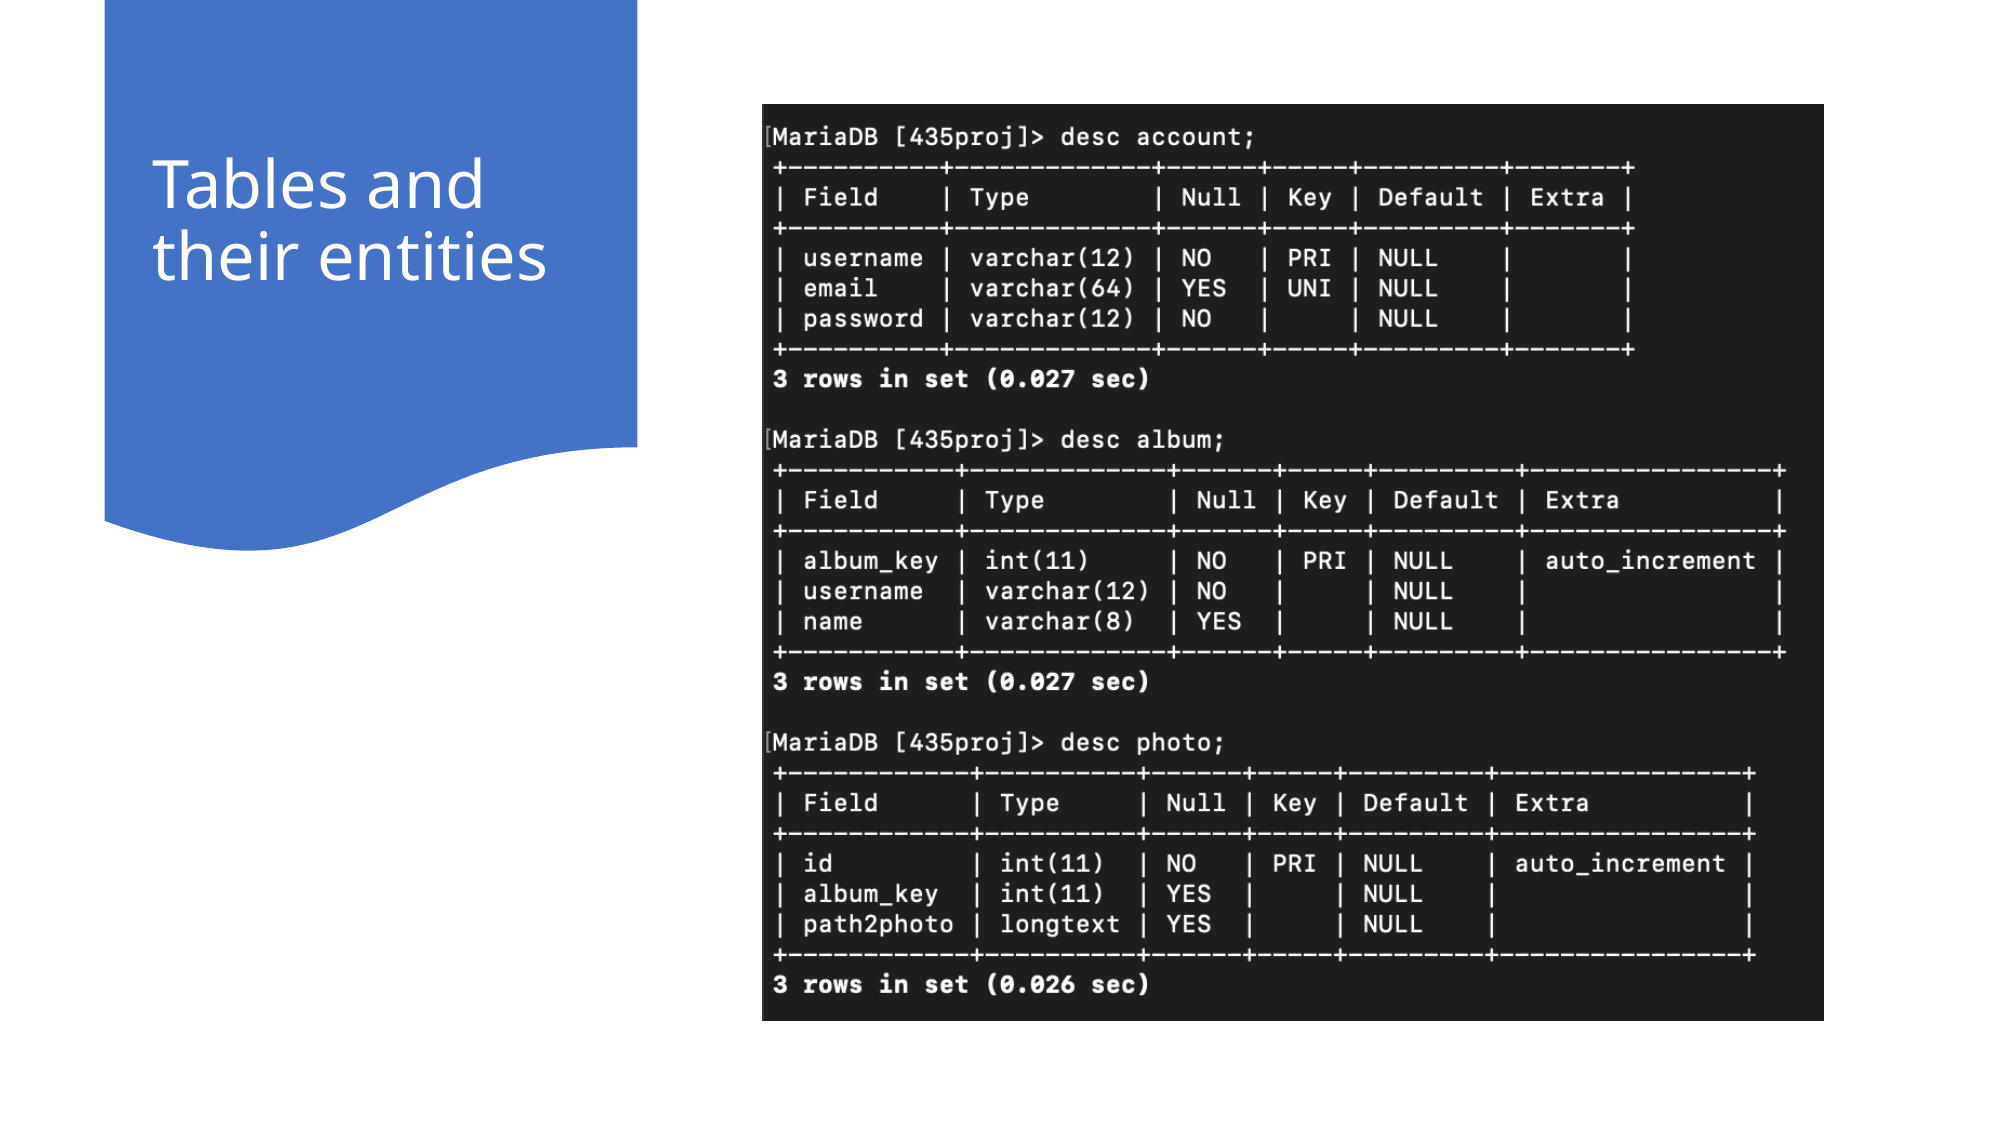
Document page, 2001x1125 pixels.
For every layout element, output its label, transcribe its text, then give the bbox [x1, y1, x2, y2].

title Tables and their entities [137, 28, 604, 417]
text_box [103, 0, 639, 552]
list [762, 104, 1824, 1021]
